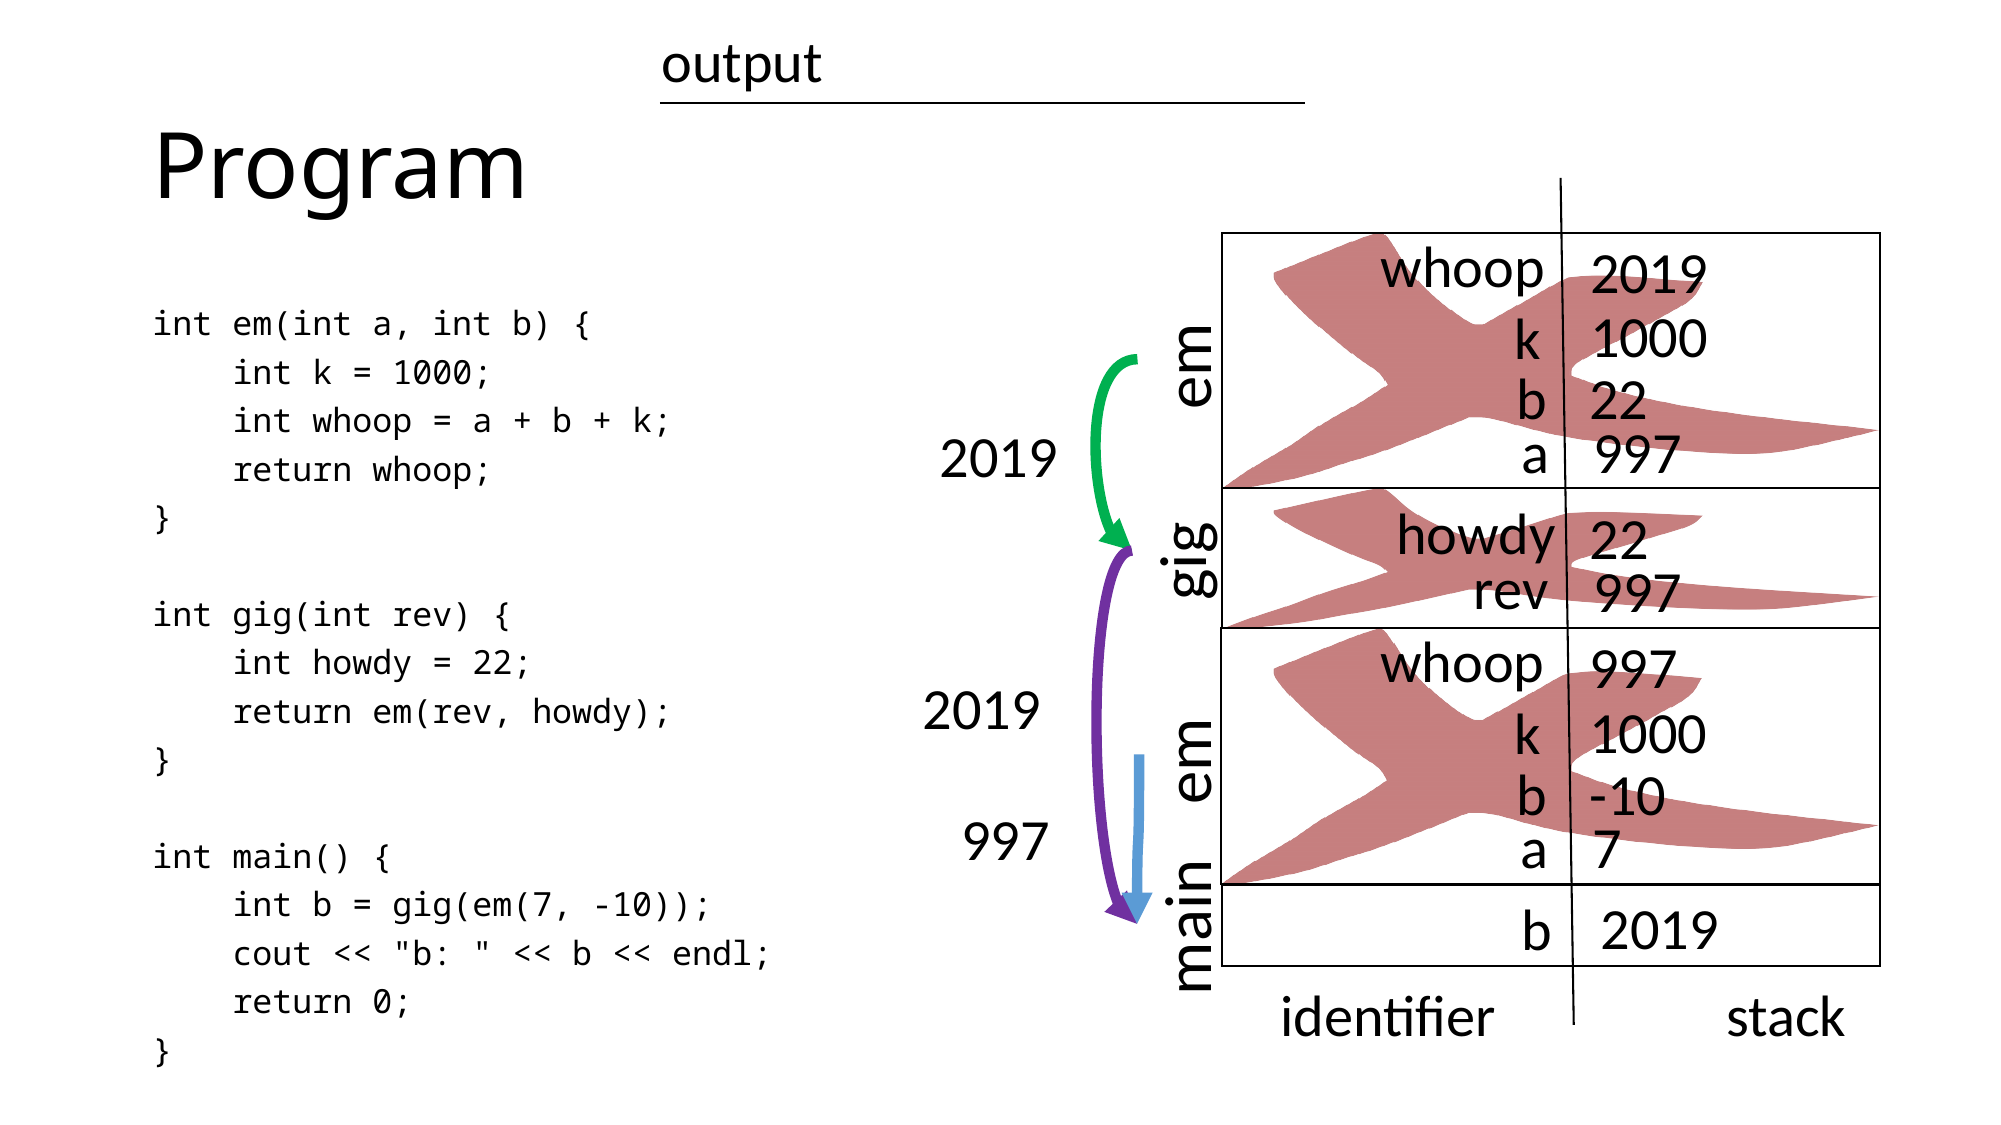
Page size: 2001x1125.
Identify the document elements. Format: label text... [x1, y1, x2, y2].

text_box howdy [1381, 488, 1560, 574]
text_box rev [1459, 574, 1560, 629]
text_box 997 [1574, 622, 1693, 708]
text_box 997 [1578, 547, 1697, 632]
text_box 2019 [1585, 883, 1734, 965]
text_box 22 [1574, 353, 1664, 439]
text_box a [1506, 835, 1560, 883]
text_box [1220, 627, 1506, 883]
list int em(int a, int b) { int k = 1000; int whoop = a + b + k; return whoop; } int gig(int rev) { int howdy = 22; return em(rev, howdy); } int main() { int b = gig(em(7, -10)); cout << "b: " << b << endl; return 0; } [137, 299, 899, 1014]
text_box b [1502, 353, 1560, 439]
title Program [137, 59, 1863, 278]
text_box whoop [1365, 617, 1560, 702]
text_box [1221, 883, 1560, 967]
text_box 997 [1578, 407, 1697, 492]
text_box [1574, 489, 1881, 629]
text_box 2019 [908, 663, 1126, 749]
text_box em [1137, 294, 1233, 425]
text_box stack [1711, 970, 1862, 1056]
text_box [1221, 489, 1459, 629]
text_box gig [1137, 485, 1227, 616]
text_box 7 [1577, 835, 1637, 883]
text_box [1131, 359, 1138, 551]
text_box 22 [1575, 493, 1664, 579]
text_box [1637, 629, 1881, 883]
text_box [1664, 232, 1881, 489]
text_box k [1500, 307, 1557, 379]
text_box 997 [946, 795, 1088, 880]
text_box [1734, 883, 1881, 967]
text_box a [1506, 439, 1560, 492]
text_box em [1137, 689, 1232, 820]
text_box identifier [1265, 970, 1511, 1056]
text_box whoop [1365, 221, 1560, 307]
text_box -10 [1574, 773, 1682, 835]
text_box 1000 [1575, 313, 1723, 377]
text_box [1131, 550, 1137, 924]
text_box b [1501, 749, 1560, 835]
text_box k [1499, 702, 1556, 774]
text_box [1560, 177, 1574, 1025]
text_box [1574, 439, 1578, 489]
text_box [1556, 702, 1560, 749]
text_box 1000 [1574, 687, 1723, 773]
text_box 2019 [1575, 227, 1723, 313]
text_box [1574, 883, 1585, 965]
text_box [1221, 278, 1506, 489]
text_box main [1136, 838, 1232, 1010]
text_box output [646, 17, 838, 102]
text_box 2019 [924, 411, 1131, 497]
